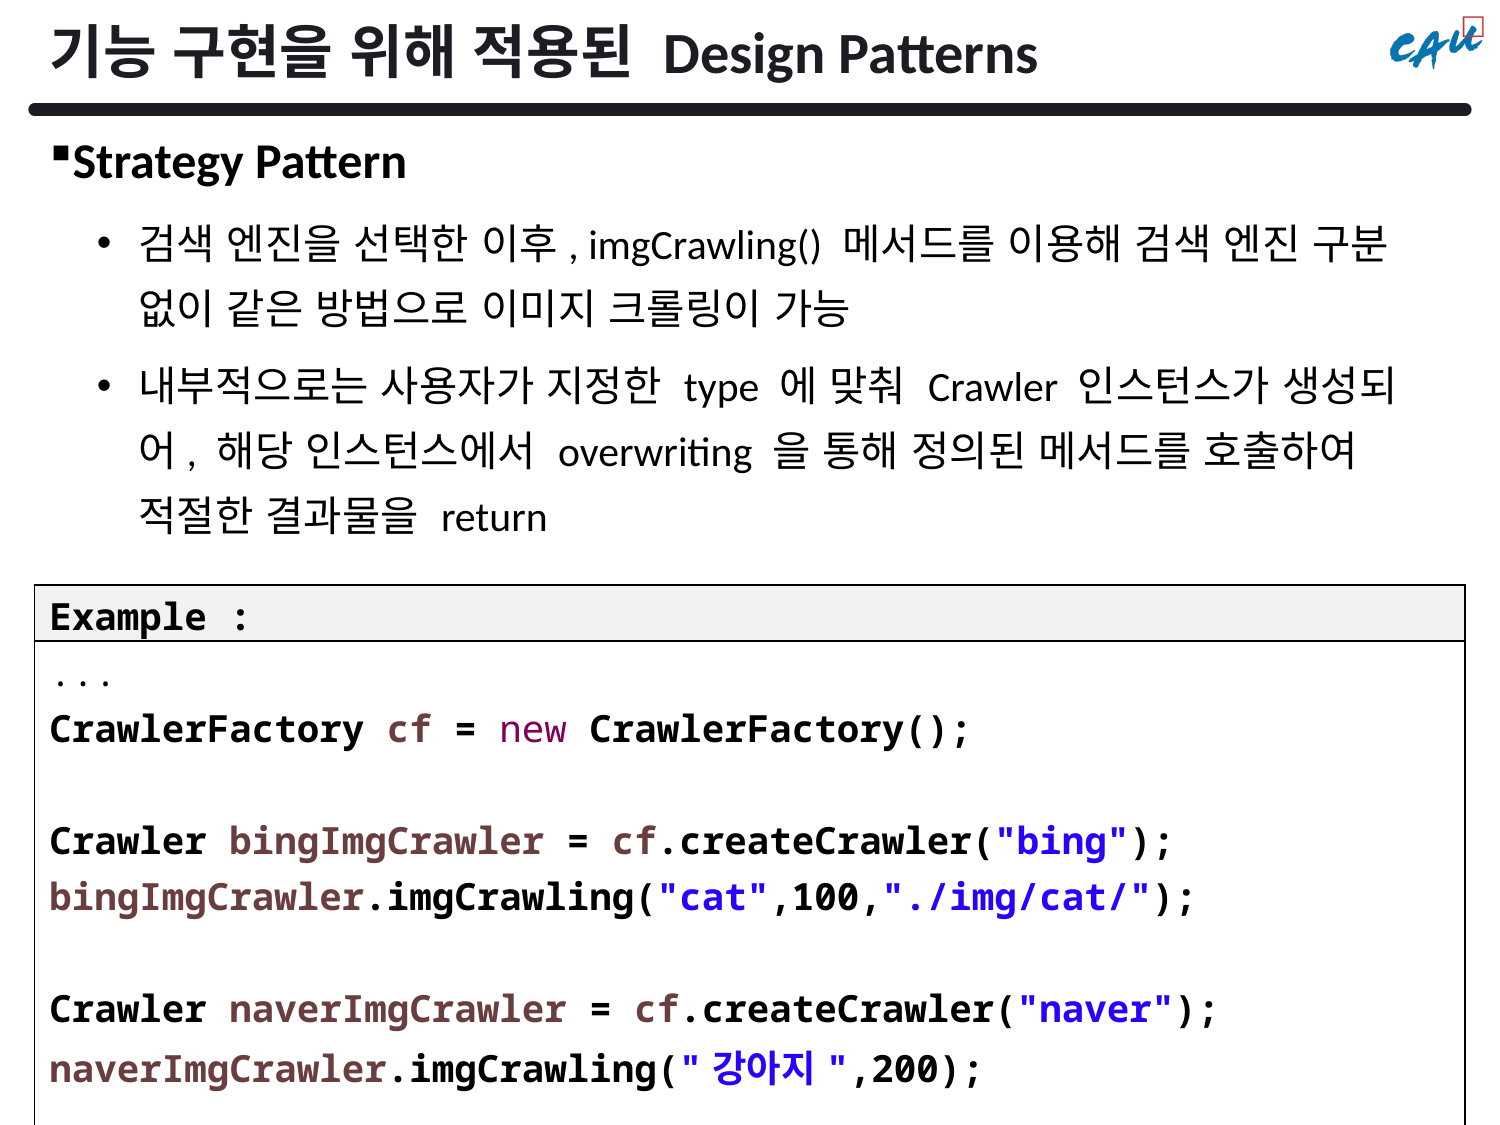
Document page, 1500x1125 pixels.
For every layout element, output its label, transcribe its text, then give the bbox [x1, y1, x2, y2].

list Strategy Pattern 검색 엔진을 선택한 이후, imgCrawling() 메서드를 이용해 검색 엔진 구분 없이 같은 방법으로 이미지 크롤링이 가능 내부적으로는 사용자가 지정한 type 에 맞춰 Crawler 인스턴스가 생성되어, 해당 인스턴스에서 overwriting 을 통해 정의된 메서드를 호출하여 적절한 결과물을 return [34, 128, 1466, 584]
picture [1466, 15, 1486, 72]
title 기능 구현을 위해 적용된 Design Patterns [34, 6, 1466, 103]
table_cell ... CrawlerFactory cf = new CrawlerFactory(); Crawler bingImgCrawler = cf.createCrawler("bing"); bingImgCrawler.imgCrawling("cat",100,"./img/cat/"); Crawler naverImgCrawler = cf.createCrawler("naver"); naverImgCrawler.imgCrawling("강아지",200); ... [35, 642, 1464, 1125]
table_header Example : [35, 586, 1464, 640]
